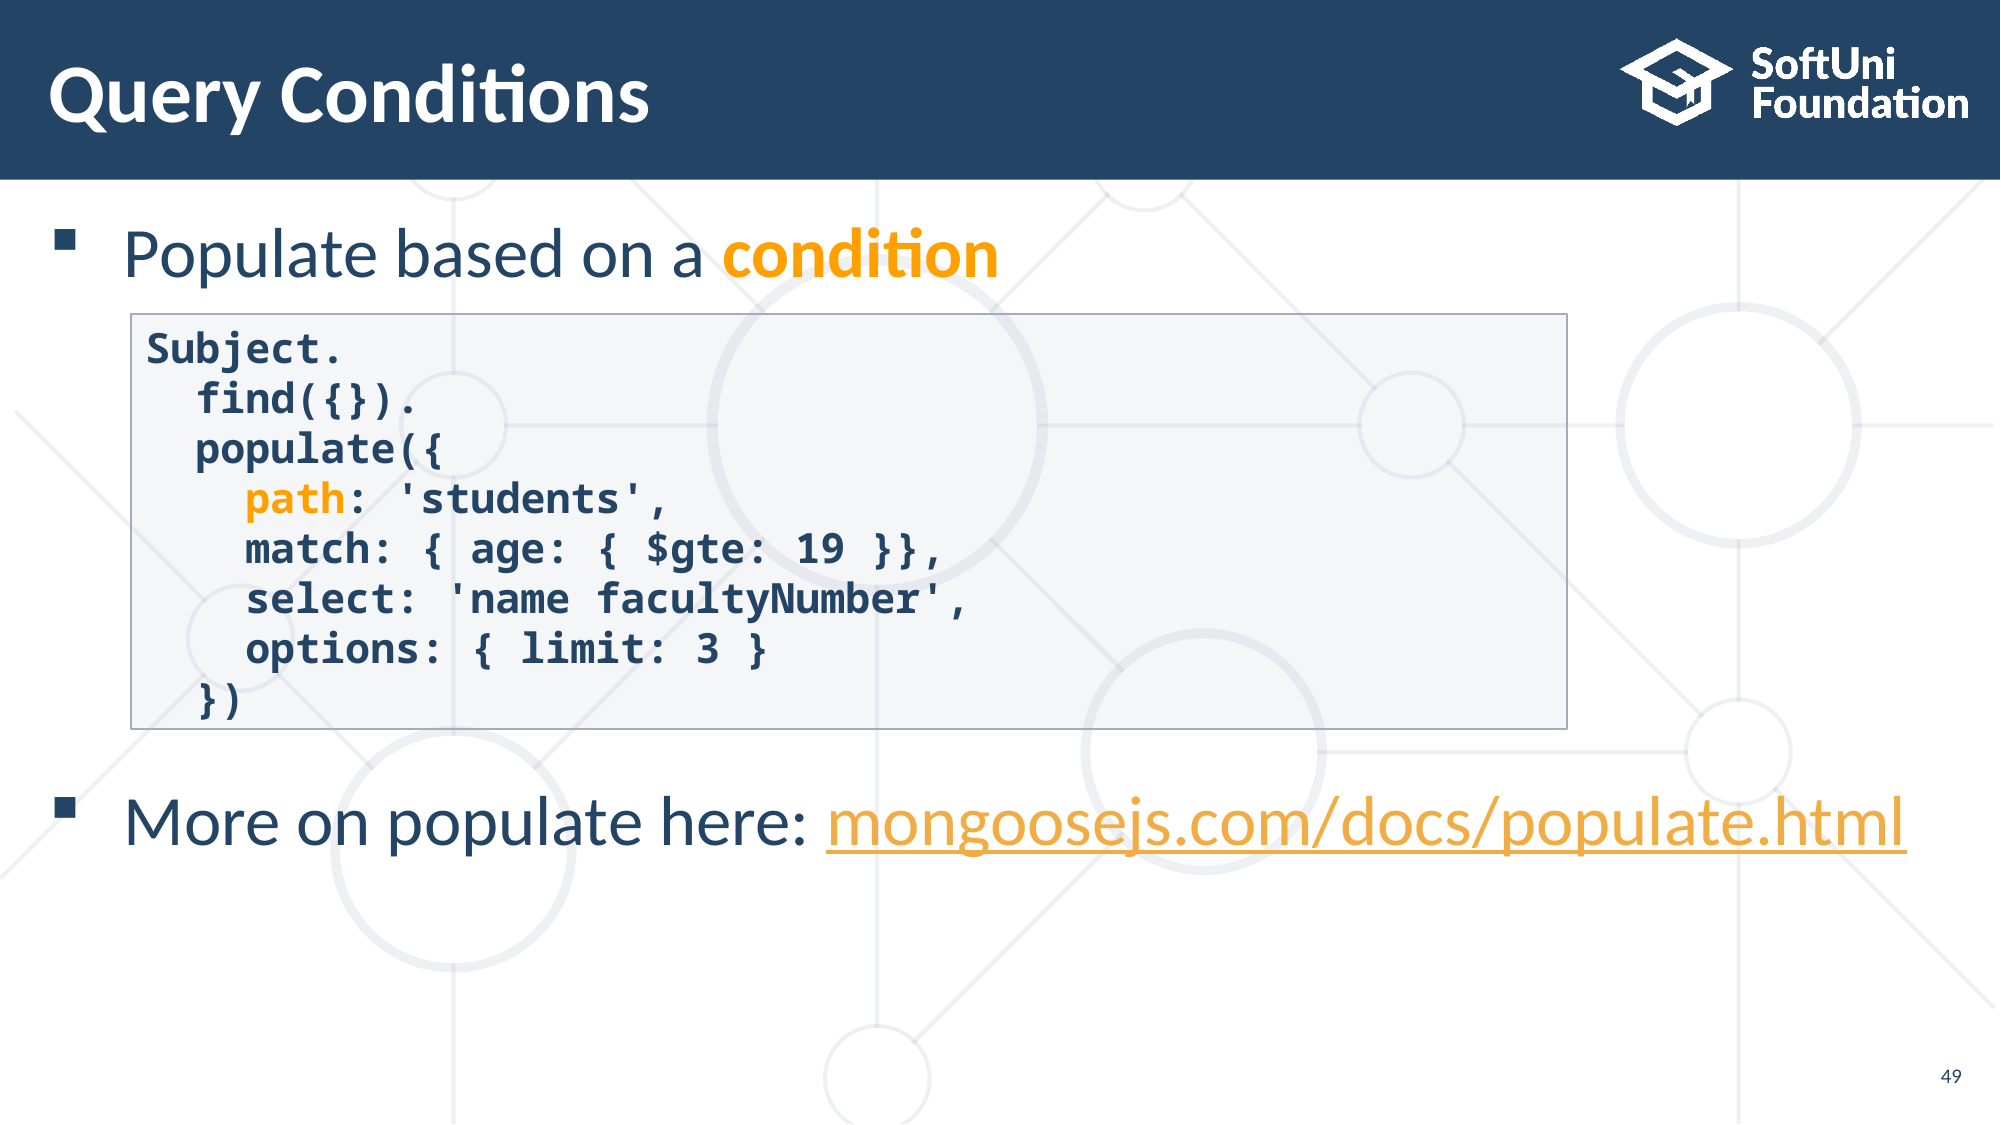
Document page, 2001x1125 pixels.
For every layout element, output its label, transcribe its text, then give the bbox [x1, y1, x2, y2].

list Populate based on a condition More on populate here: mongoosejs.com/docs/populate.html [31, 196, 1970, 1050]
picture [1619, 38, 1968, 126]
title Query Conditions [31, 16, 1591, 162]
slide_number 49 [1897, 1049, 1968, 1101]
text_box Subject. find({}). populate({ path: 'students', match: { age: { $gte: 19 }}, select: 'name facultyNumber', options: { limit: 3 } }) [130, 314, 1567, 729]
